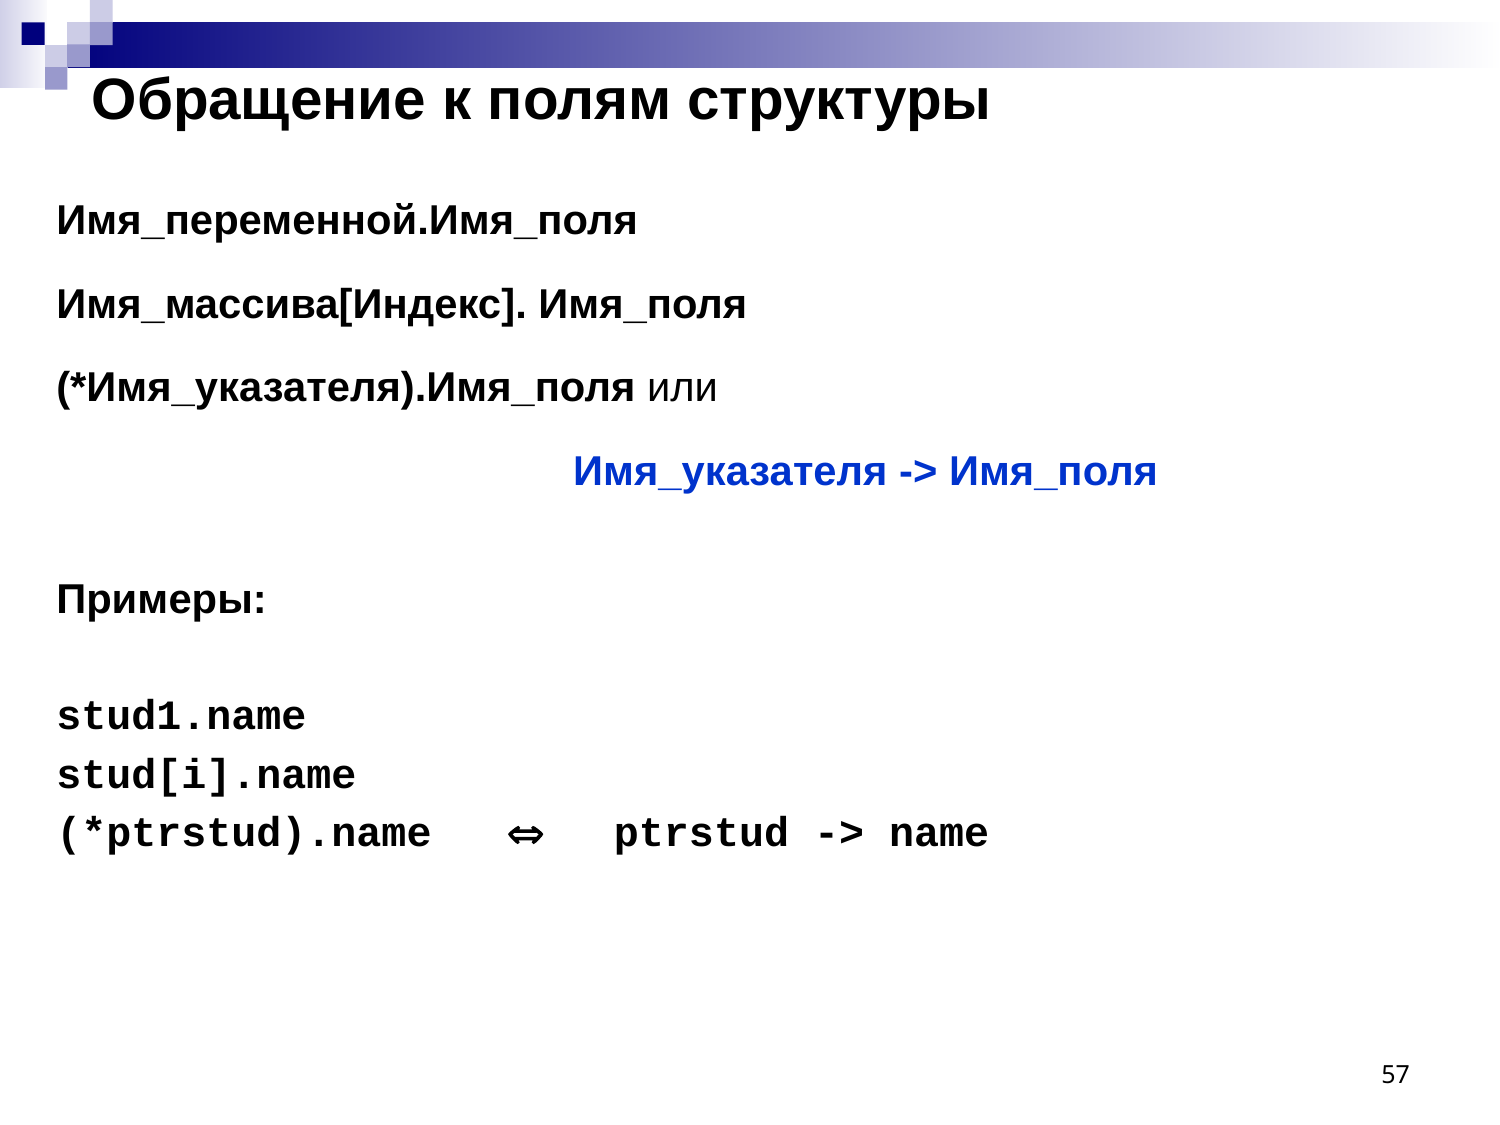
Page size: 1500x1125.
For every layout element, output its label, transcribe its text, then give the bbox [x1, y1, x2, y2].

list Имя_переменной.Имя_поля Имя_массива[Индекс]. Имя_поля (*Имя_указателя).Имя_поля или Имя_указателя -> Имя_поля Примеры: stud1.name stud[i].name (*ptrstud).name  ptrstud -> name [41, 160, 1426, 1006]
slide_number 57 [1074, 1024, 1426, 1101]
title Обращение к полям структуры [76, 54, 1428, 138]
